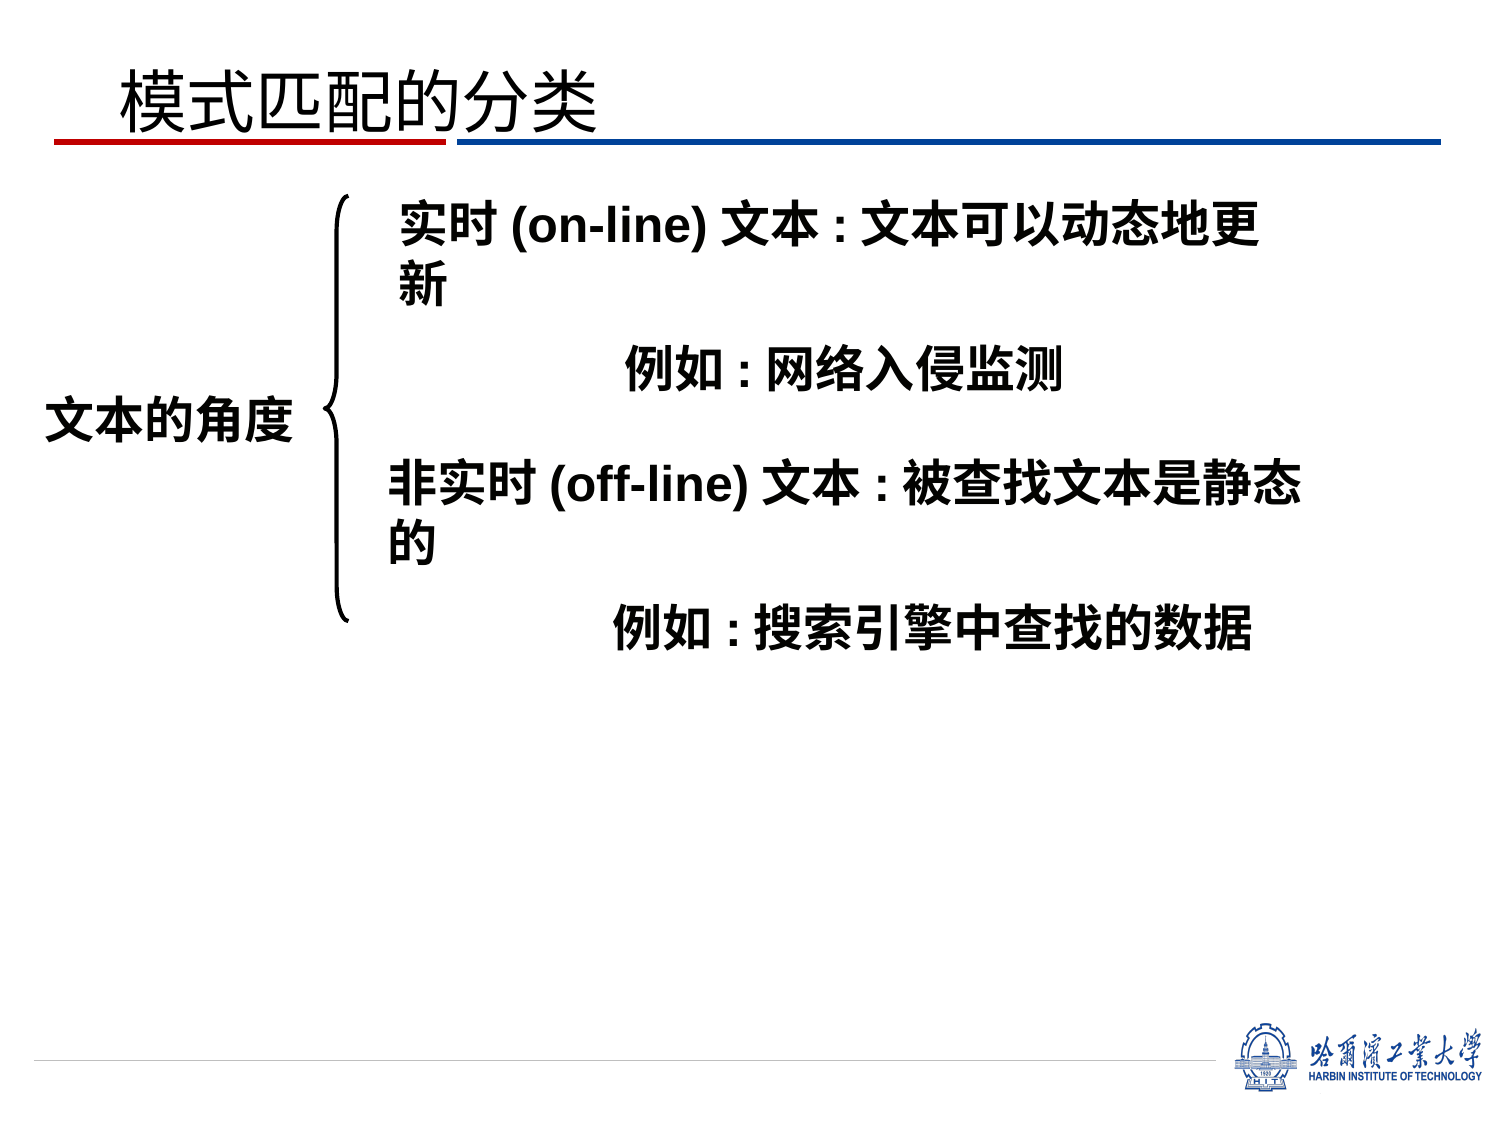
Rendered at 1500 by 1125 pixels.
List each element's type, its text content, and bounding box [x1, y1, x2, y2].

slide_number [1059, 1042, 1397, 1103]
picture [1204, 1023, 1482, 1094]
text_box 模式匹配的分类 [103, 0, 1397, 215]
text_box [29, 184, 1330, 622]
